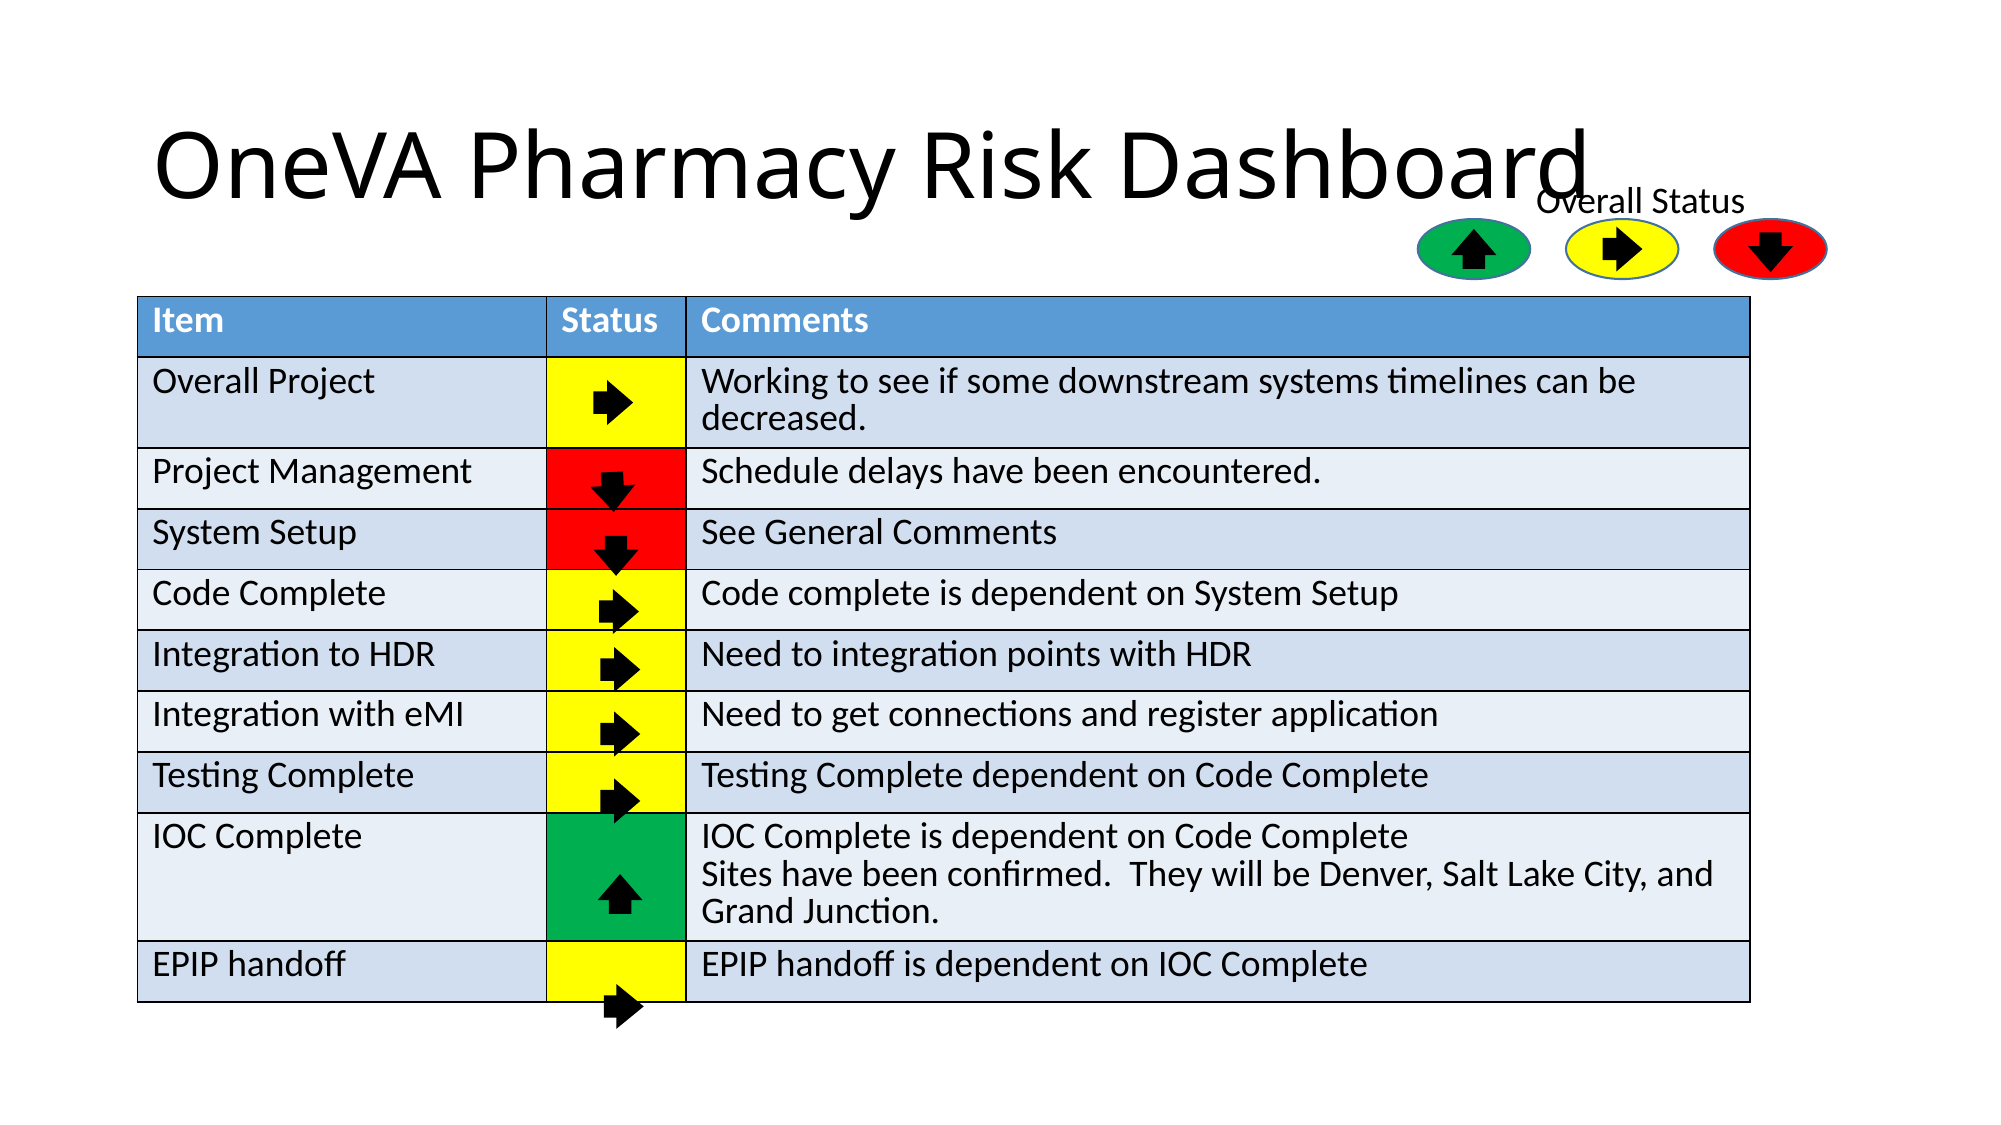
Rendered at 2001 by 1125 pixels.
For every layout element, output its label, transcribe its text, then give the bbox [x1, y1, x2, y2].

text_box [599, 589, 639, 635]
table_cell System Setup [138, 510, 546, 569]
table_header Item [138, 297, 546, 356]
table_cell [547, 692, 685, 751]
title OneVA Pharmacy Risk Dashboard [137, 59, 1863, 278]
text_box [600, 778, 641, 824]
text_box Overall Status [1454, 168, 1828, 228]
table_cell [547, 358, 685, 447]
table_cell Integration to HDR [138, 631, 546, 690]
table_cell [547, 570, 685, 629]
table_cell [547, 631, 685, 690]
text_box [603, 983, 644, 1029]
table_cell Need to integration points with HDR [687, 631, 1749, 690]
table_cell Testing Complete dependent on Code Complete [687, 753, 1749, 812]
text_box [600, 647, 641, 693]
table_cell Need to get connections and register application [687, 692, 1749, 751]
text_box [593, 535, 639, 576]
table_cell Integration with eMI [138, 692, 546, 751]
table_cell [547, 510, 685, 569]
table_cell Project Management [138, 449, 546, 508]
text_box [590, 471, 636, 512]
table_cell Code complete is dependent on System Setup [687, 570, 1749, 629]
table_cell Schedule delays have been encountered. [687, 449, 1749, 508]
text_box [600, 711, 641, 757]
text_box [597, 874, 643, 914]
table_cell See General Comments [687, 510, 1749, 569]
table_cell [547, 814, 685, 940]
table_cell Working to see if some downstream systems timelines can be decreased. [687, 358, 1749, 447]
table_cell [547, 449, 685, 508]
table_cell Overall Project [138, 358, 546, 447]
table_cell Code Complete [138, 570, 546, 629]
table_cell EPIP handoff is dependent on IOC Complete [687, 942, 1749, 1001]
table_cell IOC Complete [138, 814, 546, 940]
text_box [593, 380, 634, 426]
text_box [1417, 219, 1827, 280]
table_cell [547, 753, 685, 812]
table_cell EPIP handoff [138, 942, 546, 1001]
table_cell [547, 942, 685, 1001]
table_cell IOC Complete is dependent on Code Complete Sites have been confirmed. They will be Denver, Salt Lake City, and Grand Junction. [687, 814, 1749, 940]
table_header Comments [687, 297, 1749, 356]
table_cell Testing Complete [138, 753, 546, 812]
table_header Status [547, 297, 685, 356]
